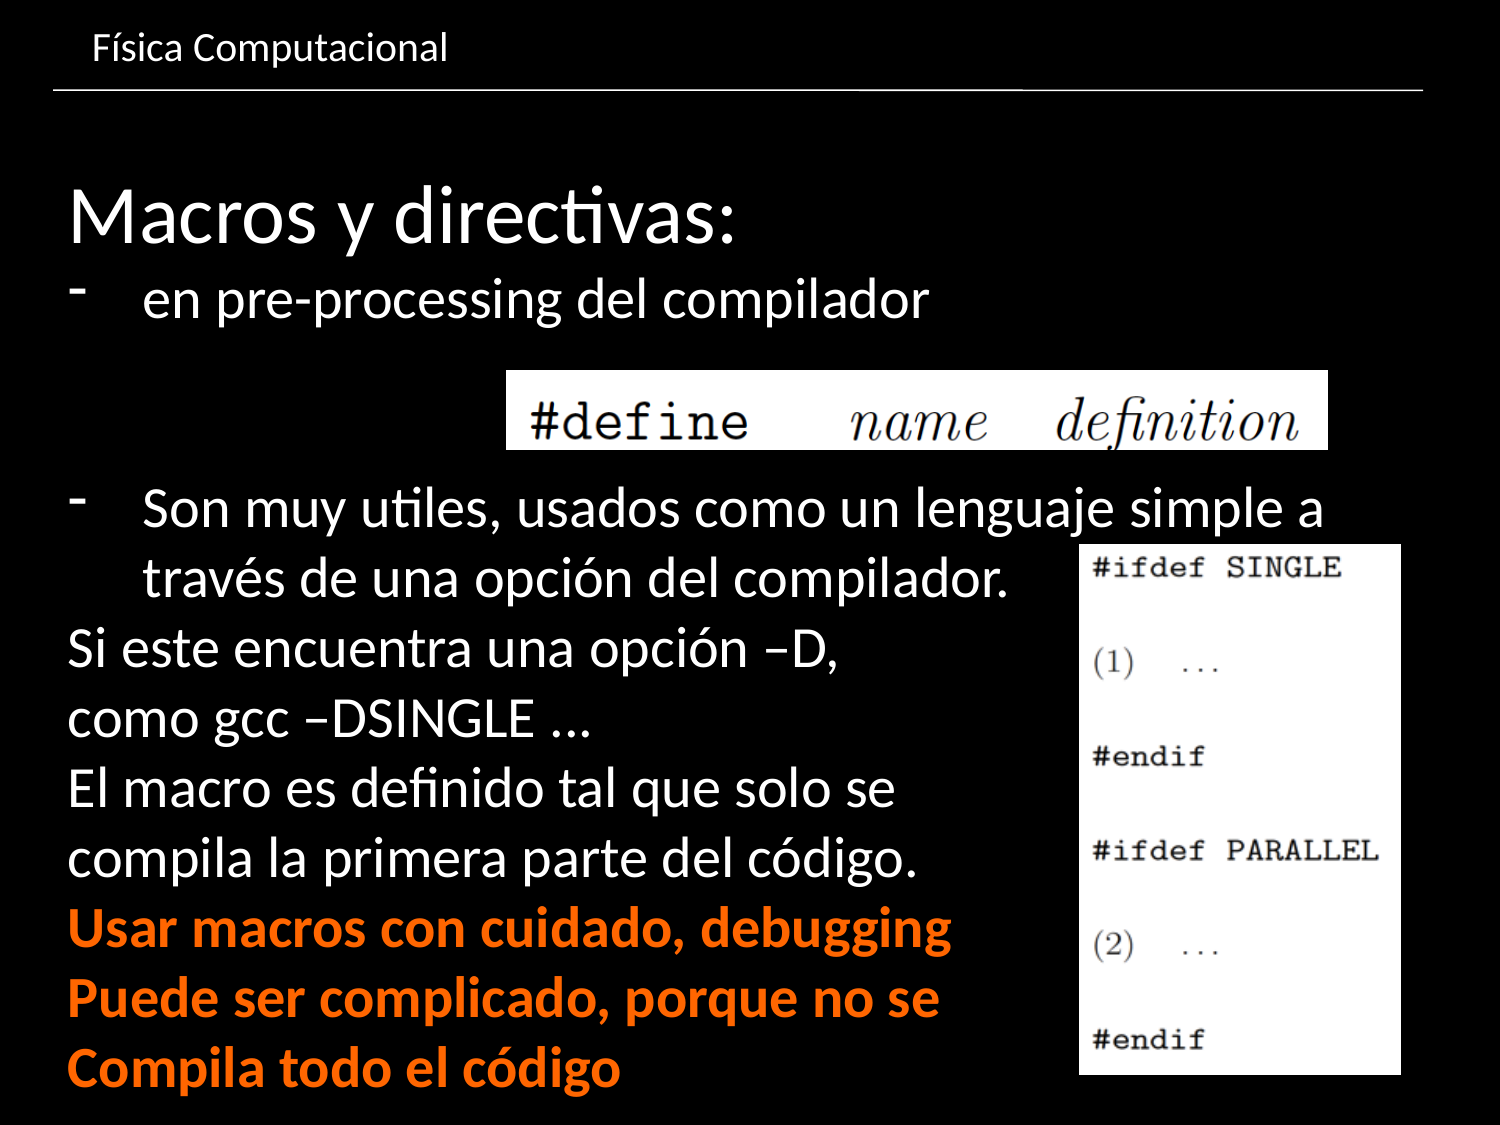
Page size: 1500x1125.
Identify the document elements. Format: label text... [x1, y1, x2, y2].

picture [506, 370, 1329, 450]
picture [1078, 544, 1401, 1076]
text_box Física Computacional [77, 12, 464, 78]
text_box Macros y directivas: en pre-processing del compilador Son muy utiles, usados como un lenguaje simple a través de una opción del compilador. Si este encuentra una opción –D, como gcc –DSINGLE ... El macro es definido tal que solo se compila la primera parte del código. Usar macros con cuidado, debugging Puede ser complicado, porque no se Compila todo el código [53, 152, 1457, 1107]
